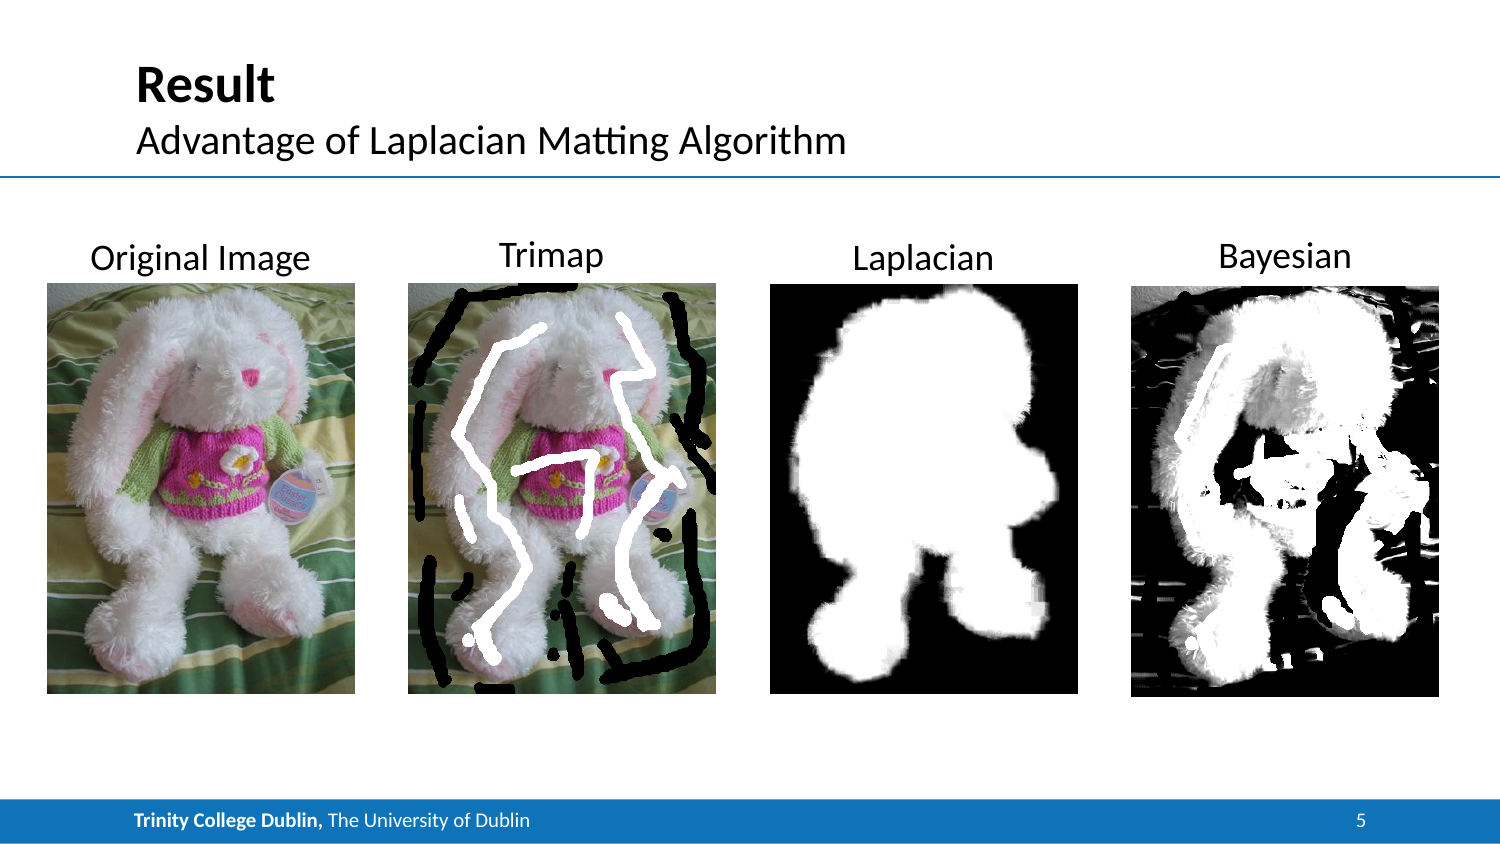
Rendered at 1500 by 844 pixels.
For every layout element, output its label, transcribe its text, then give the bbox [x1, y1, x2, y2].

picture [1131, 286, 1440, 697]
text_box Original Image [70, 225, 331, 281]
text_box Laplacian [836, 226, 1011, 282]
picture [46, 283, 355, 694]
slide_number 5 [1318, 800, 1367, 833]
title Result [135, 44, 1367, 112]
text_box Bayesian [1198, 223, 1373, 284]
picture [770, 284, 1078, 694]
list Advantage of Laplacian Matting Algorithm [135, 112, 1367, 158]
picture [407, 283, 716, 694]
text_box Trimap [464, 222, 639, 281]
